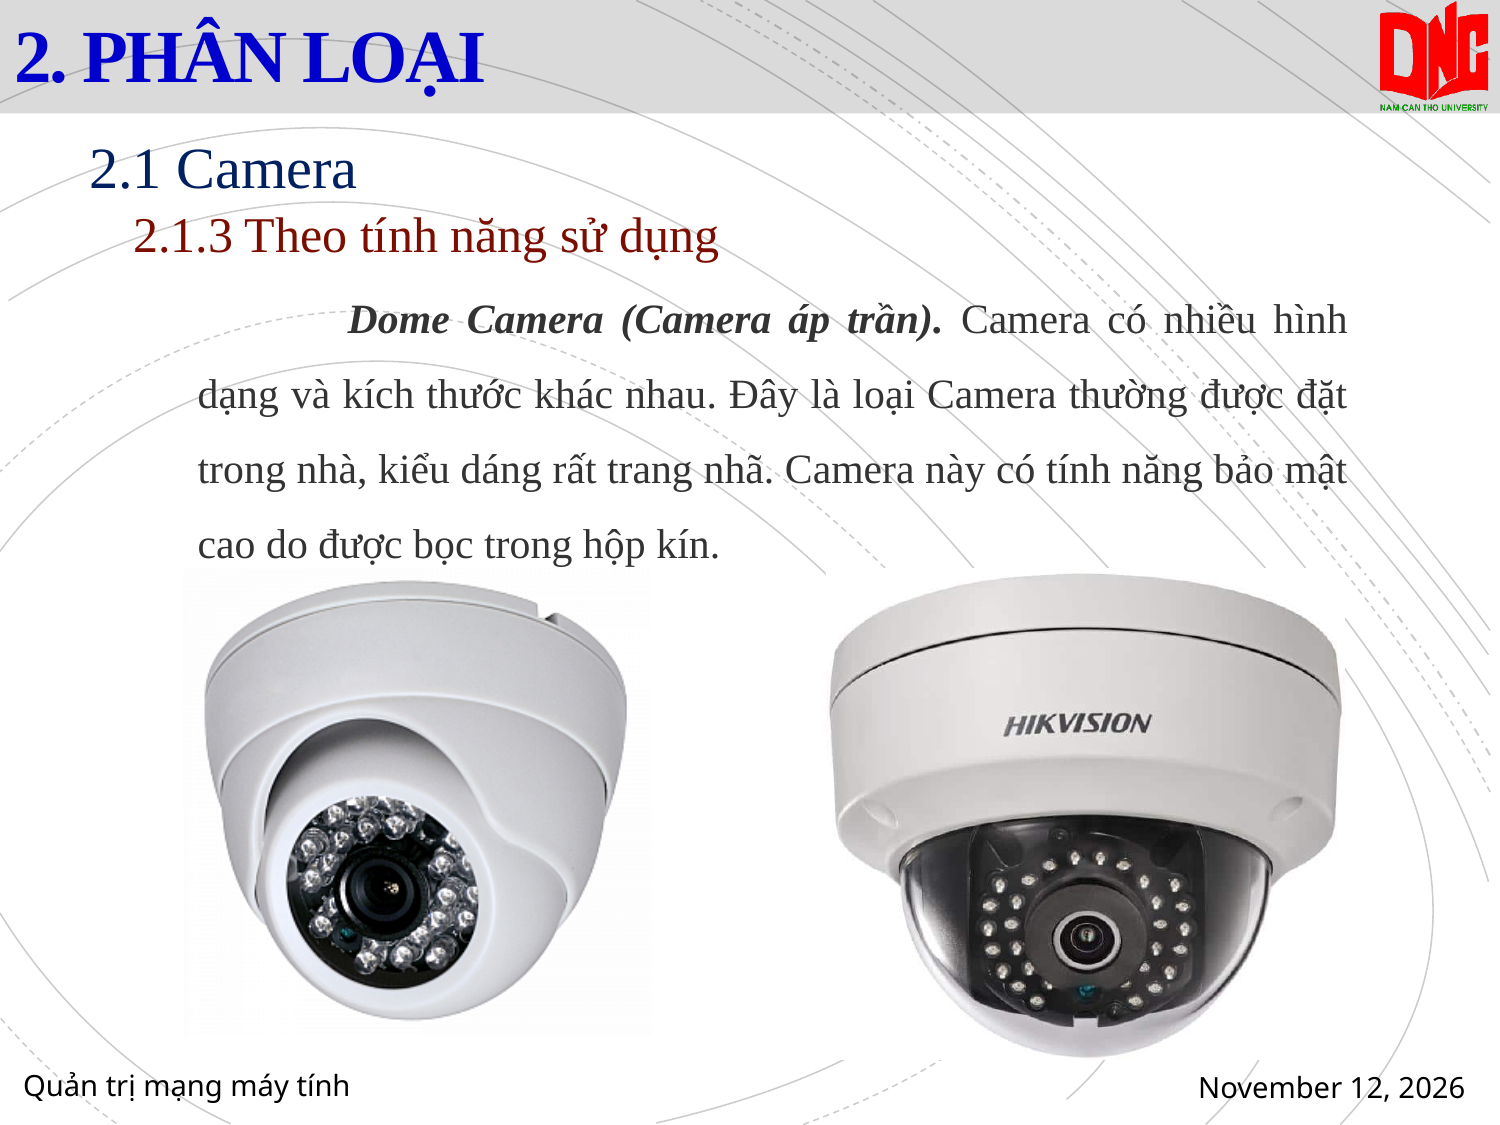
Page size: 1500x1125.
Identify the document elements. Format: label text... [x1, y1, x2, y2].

picture [826, 567, 1346, 1060]
picture [1378, 0, 1489, 111]
footer Quản trị mạng máy tính [8, 1059, 467, 1113]
subtitle 2.1 Camera [74, 125, 1148, 214]
text_box Dome Camera (Camera áp trần). Camera có nhiều hình dạng và kích thước khác nhau. Đây là loại Camera thường được đặt trong nhà, kiểu dáng rất trang nhã. Camera này có tính năng bảo mật cao do được bọc trong hộp kín. [183, 259, 1364, 574]
picture [182, 567, 652, 1038]
title 2. PHÂN LOẠI [0, 1, 1345, 114]
text_box 2.1.3 Theo tính năng sử dụng [118, 192, 1193, 280]
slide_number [1110, 1062, 1481, 1116]
